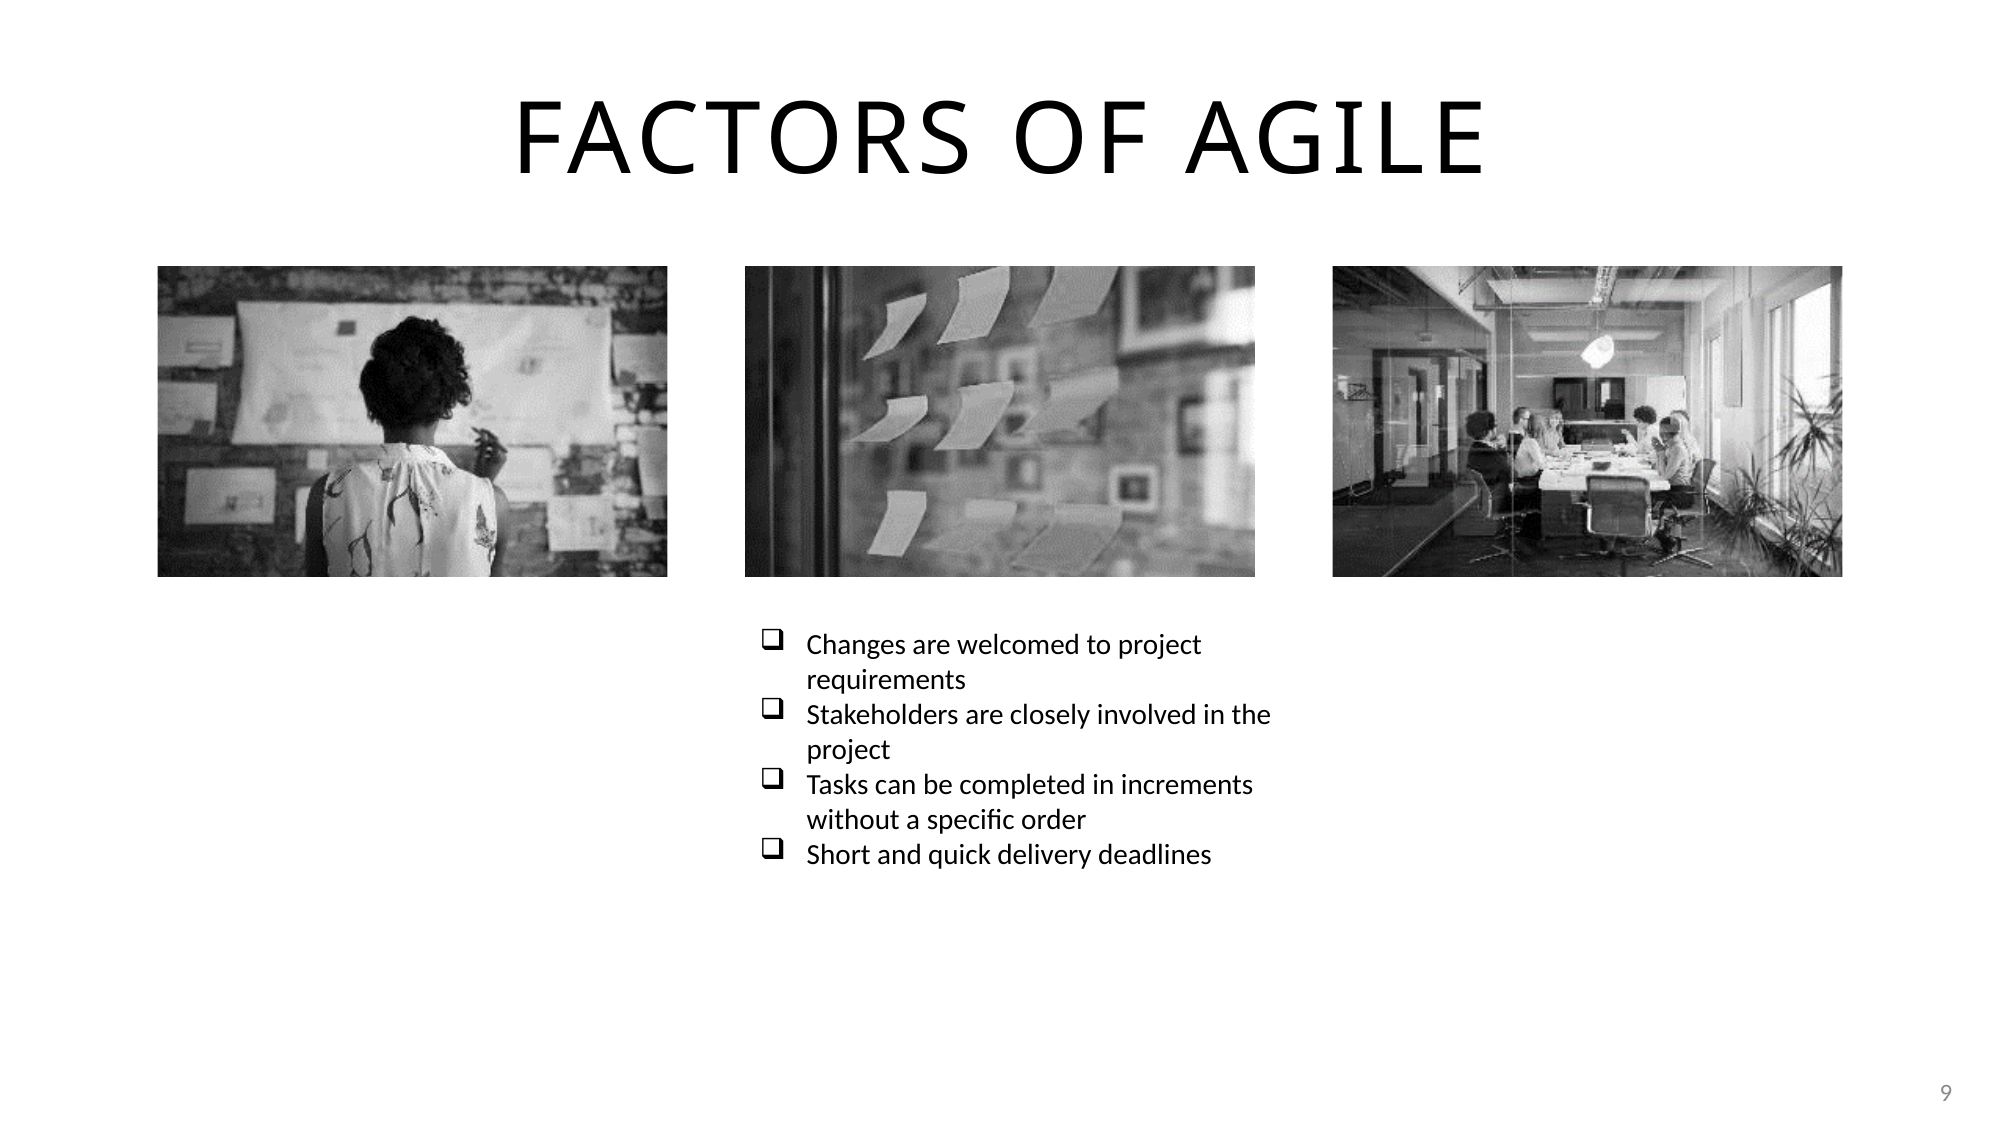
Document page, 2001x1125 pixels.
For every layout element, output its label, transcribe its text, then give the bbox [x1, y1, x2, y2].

title FACTORS OF AGILE [97, 0, 1903, 267]
picture [157, 266, 668, 577]
picture [745, 266, 1255, 577]
picture [1332, 266, 1843, 577]
text_box Changes are welcomed to project requirements Stakeholders are closely involved in the project Tasks can be completed in increments without a specific order Short and quick delivery deadlines [745, 618, 1330, 878]
slide_number 9 [1894, 1061, 1968, 1121]
